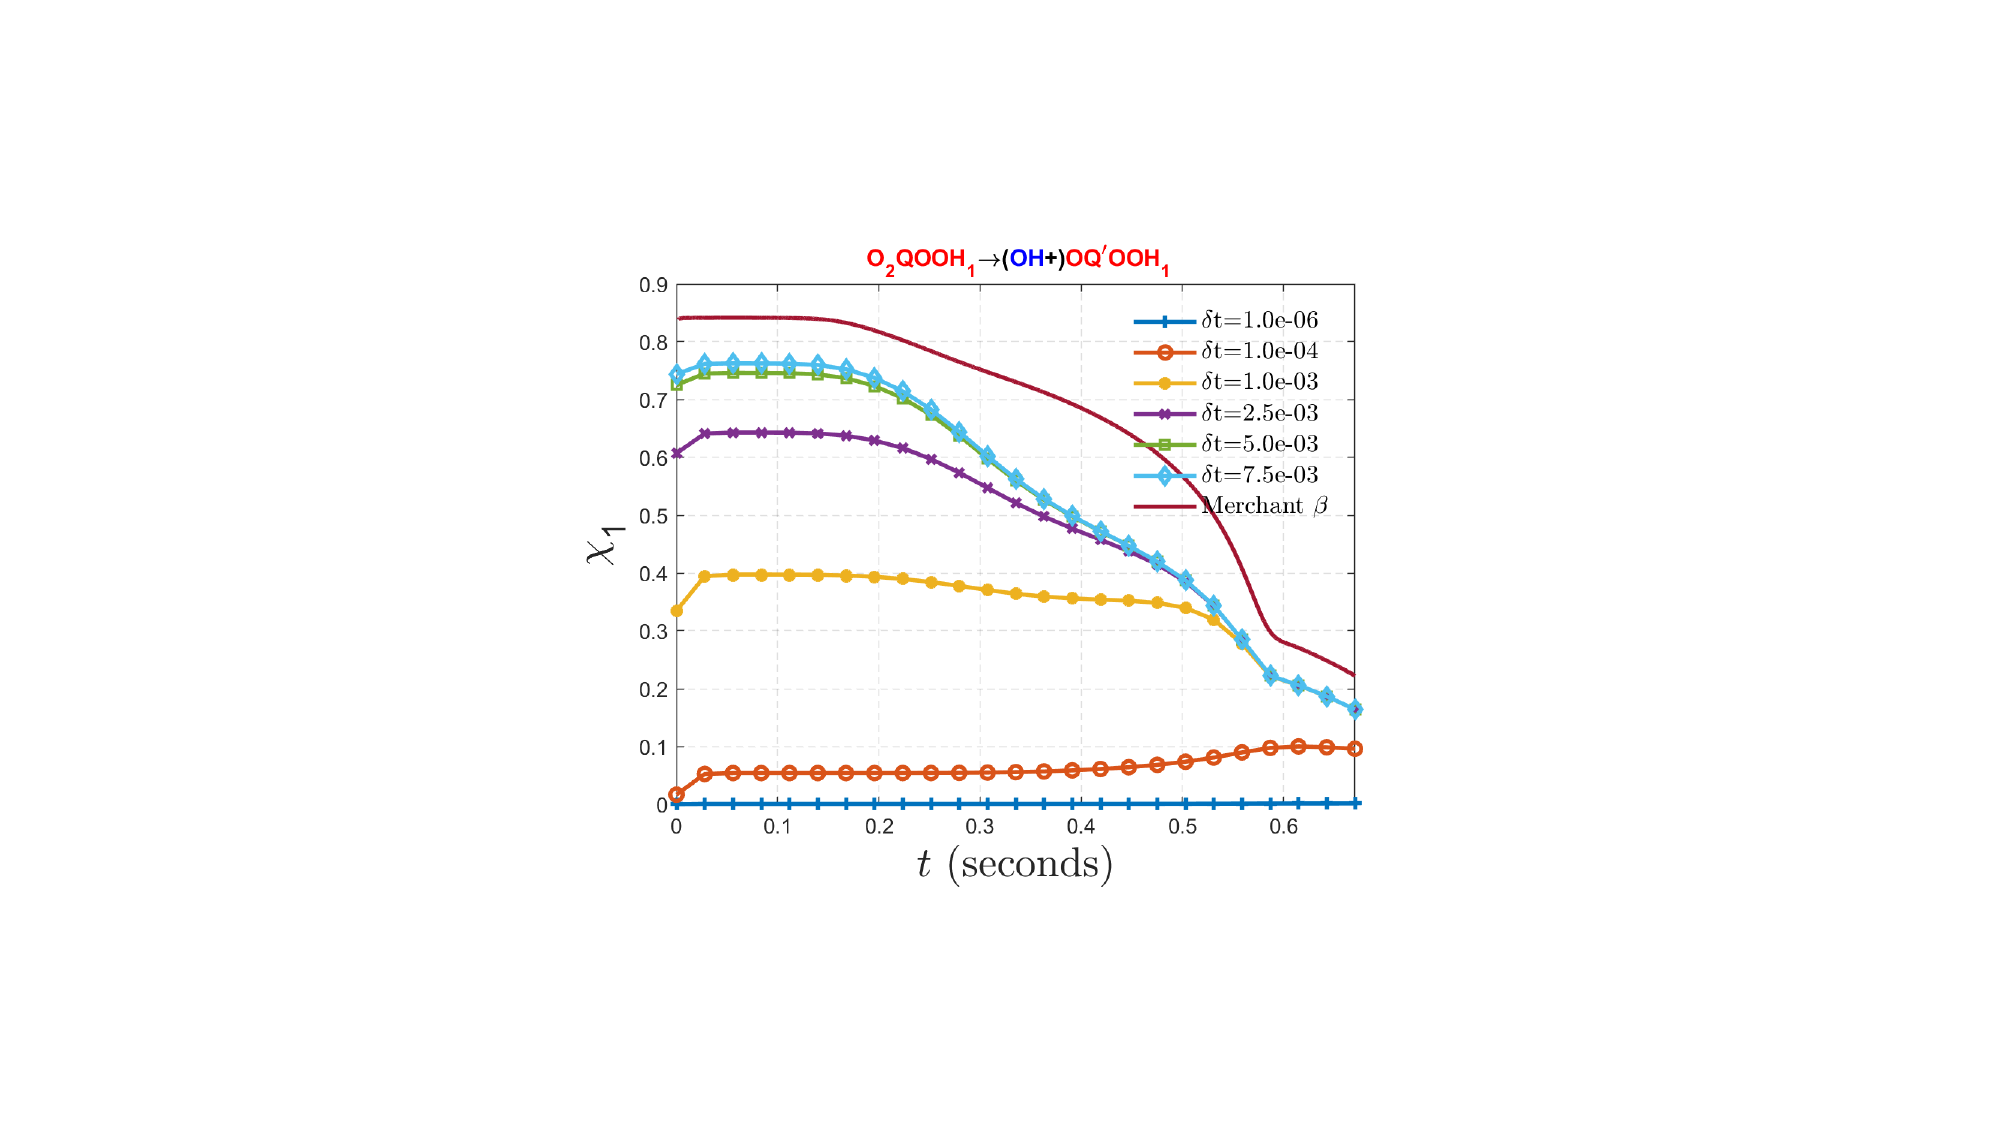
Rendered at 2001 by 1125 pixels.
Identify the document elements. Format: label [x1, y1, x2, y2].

picture [562, 234, 1438, 891]
